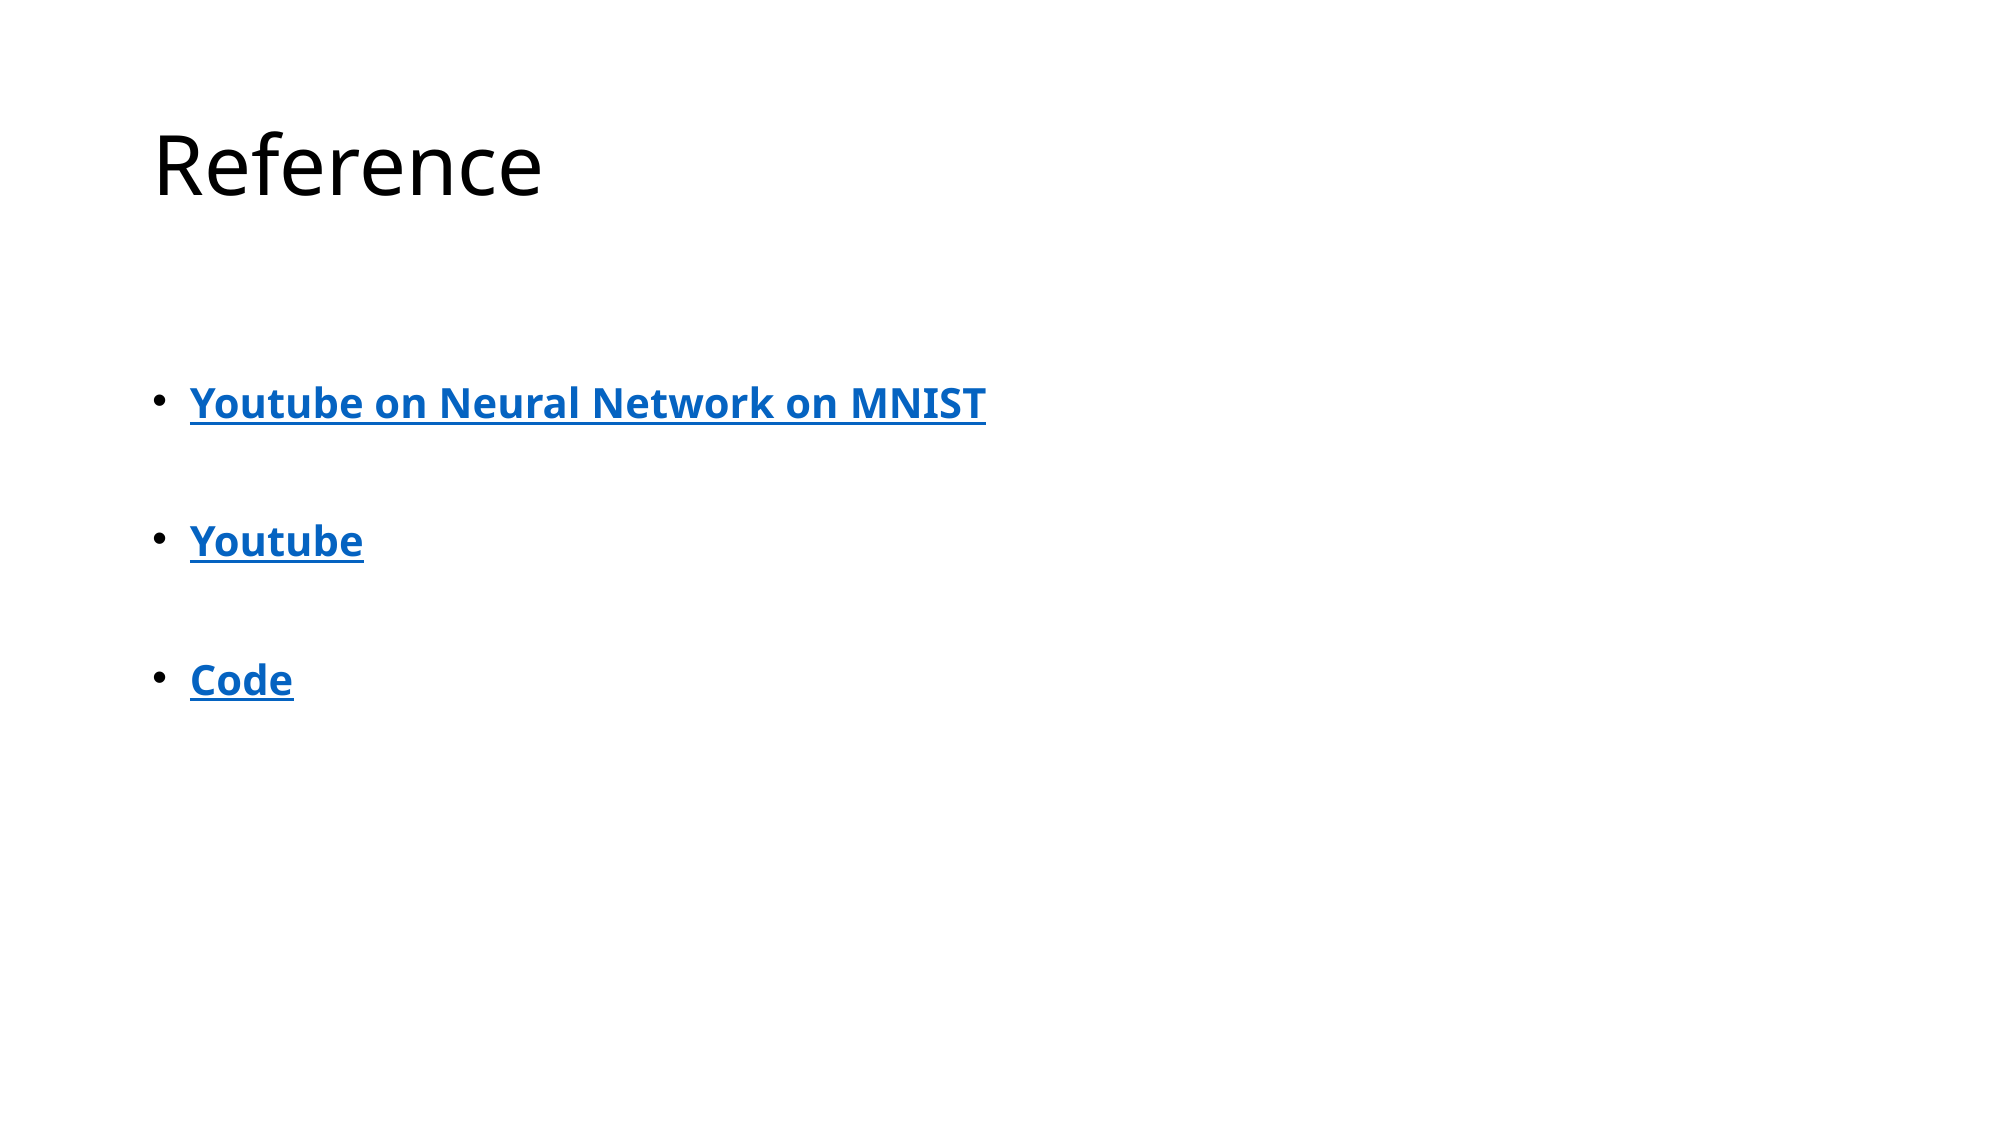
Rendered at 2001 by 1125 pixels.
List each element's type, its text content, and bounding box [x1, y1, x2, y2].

list Youtube on Neural Network on MNIST Youtube Code [137, 299, 1863, 1014]
title Reference [137, 59, 1863, 278]
